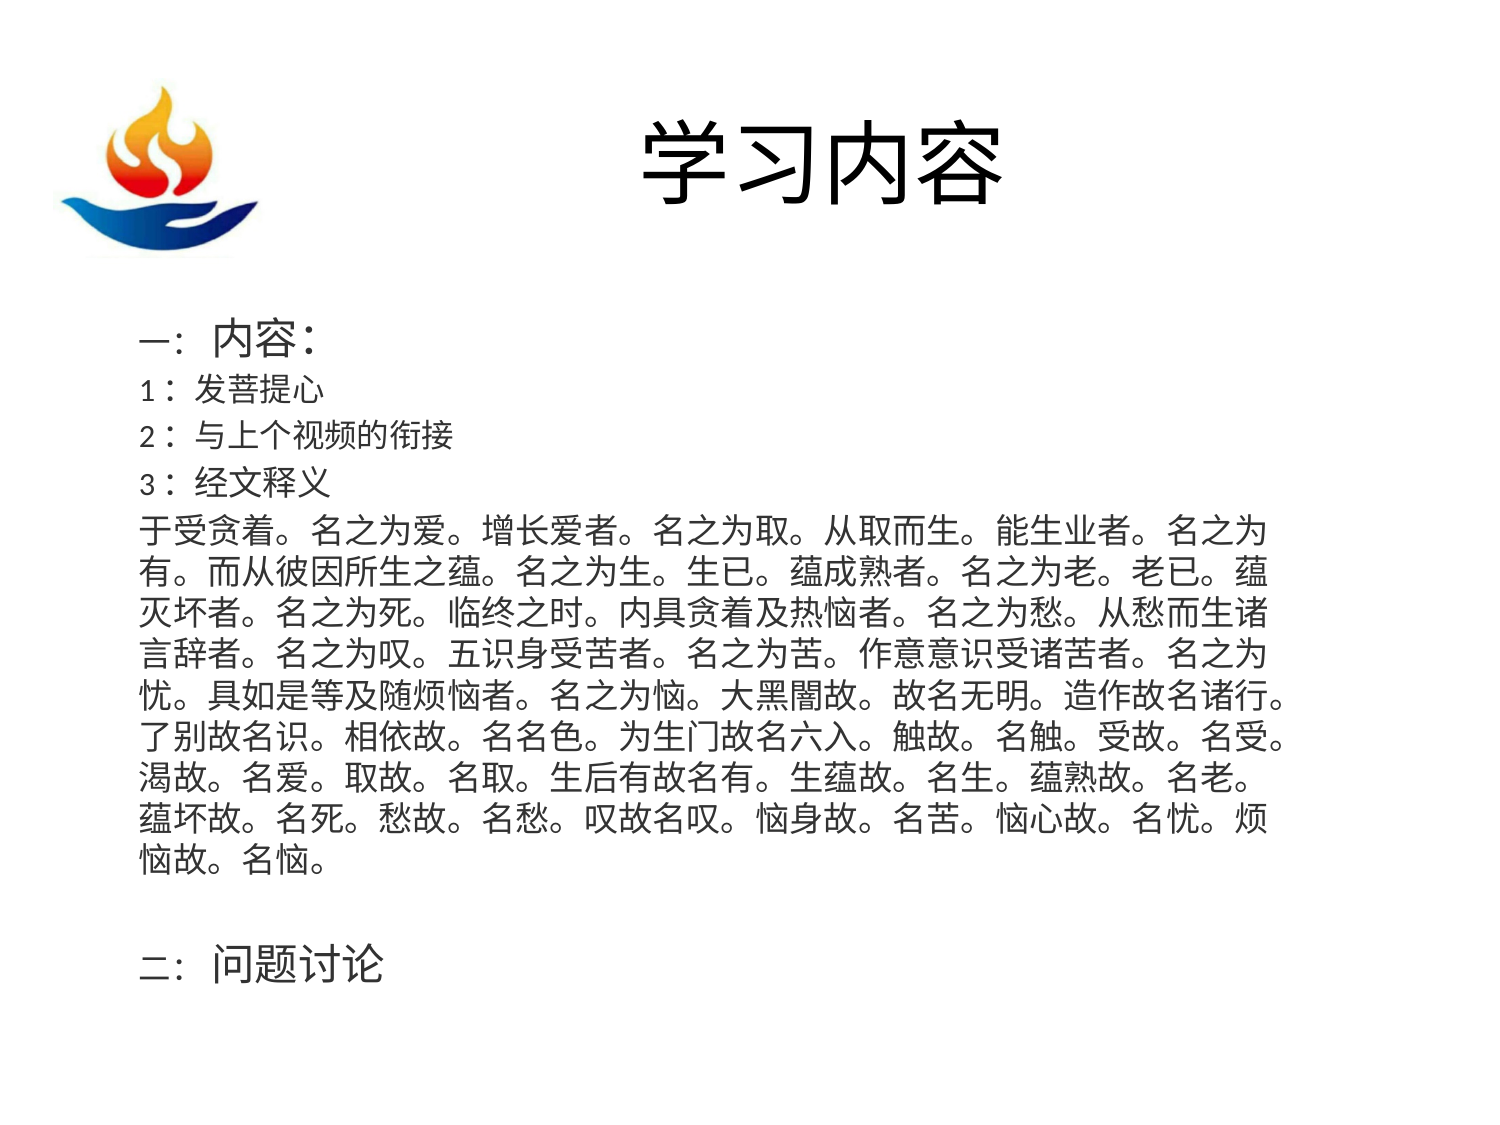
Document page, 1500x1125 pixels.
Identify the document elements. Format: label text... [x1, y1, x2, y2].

list 一： 内容： 1：发菩提心 2：与上个视频的衔接 3：经文释义 于受贪着。名之为爱。增长爱者。名之为取。从取而生。能生业者。名之为有。而从彼因所生之蕴。名之为生。生已。蕴成熟者。名之为老。老已。蕴灭坏者。名之为死。临终之时。内具贪着及热恼者。名之为愁。从愁而生诸言辞者。名之为叹。五识身受苦者。名之为苦。作意意识受诸苦者。名之为忧。具如是等及随烦恼者。名之为恼。大黑闇故。故名无明。造作故名诸行。了别故名识。相依故。名名色。为生门故名六入。触故。名触。受故。名受。渴故。名爱。取故。名取。生后有故名有。生蕴故。名生。蕴熟故。名老。蕴坏故。名死。愁故。名愁。叹故名叹。恼身故。名苦。恼心故。名忧。烦恼故。名恼。 二： 问题讨论 [123, 255, 1307, 998]
picture [52, 77, 267, 285]
title 学习内容 [271, 90, 1425, 233]
